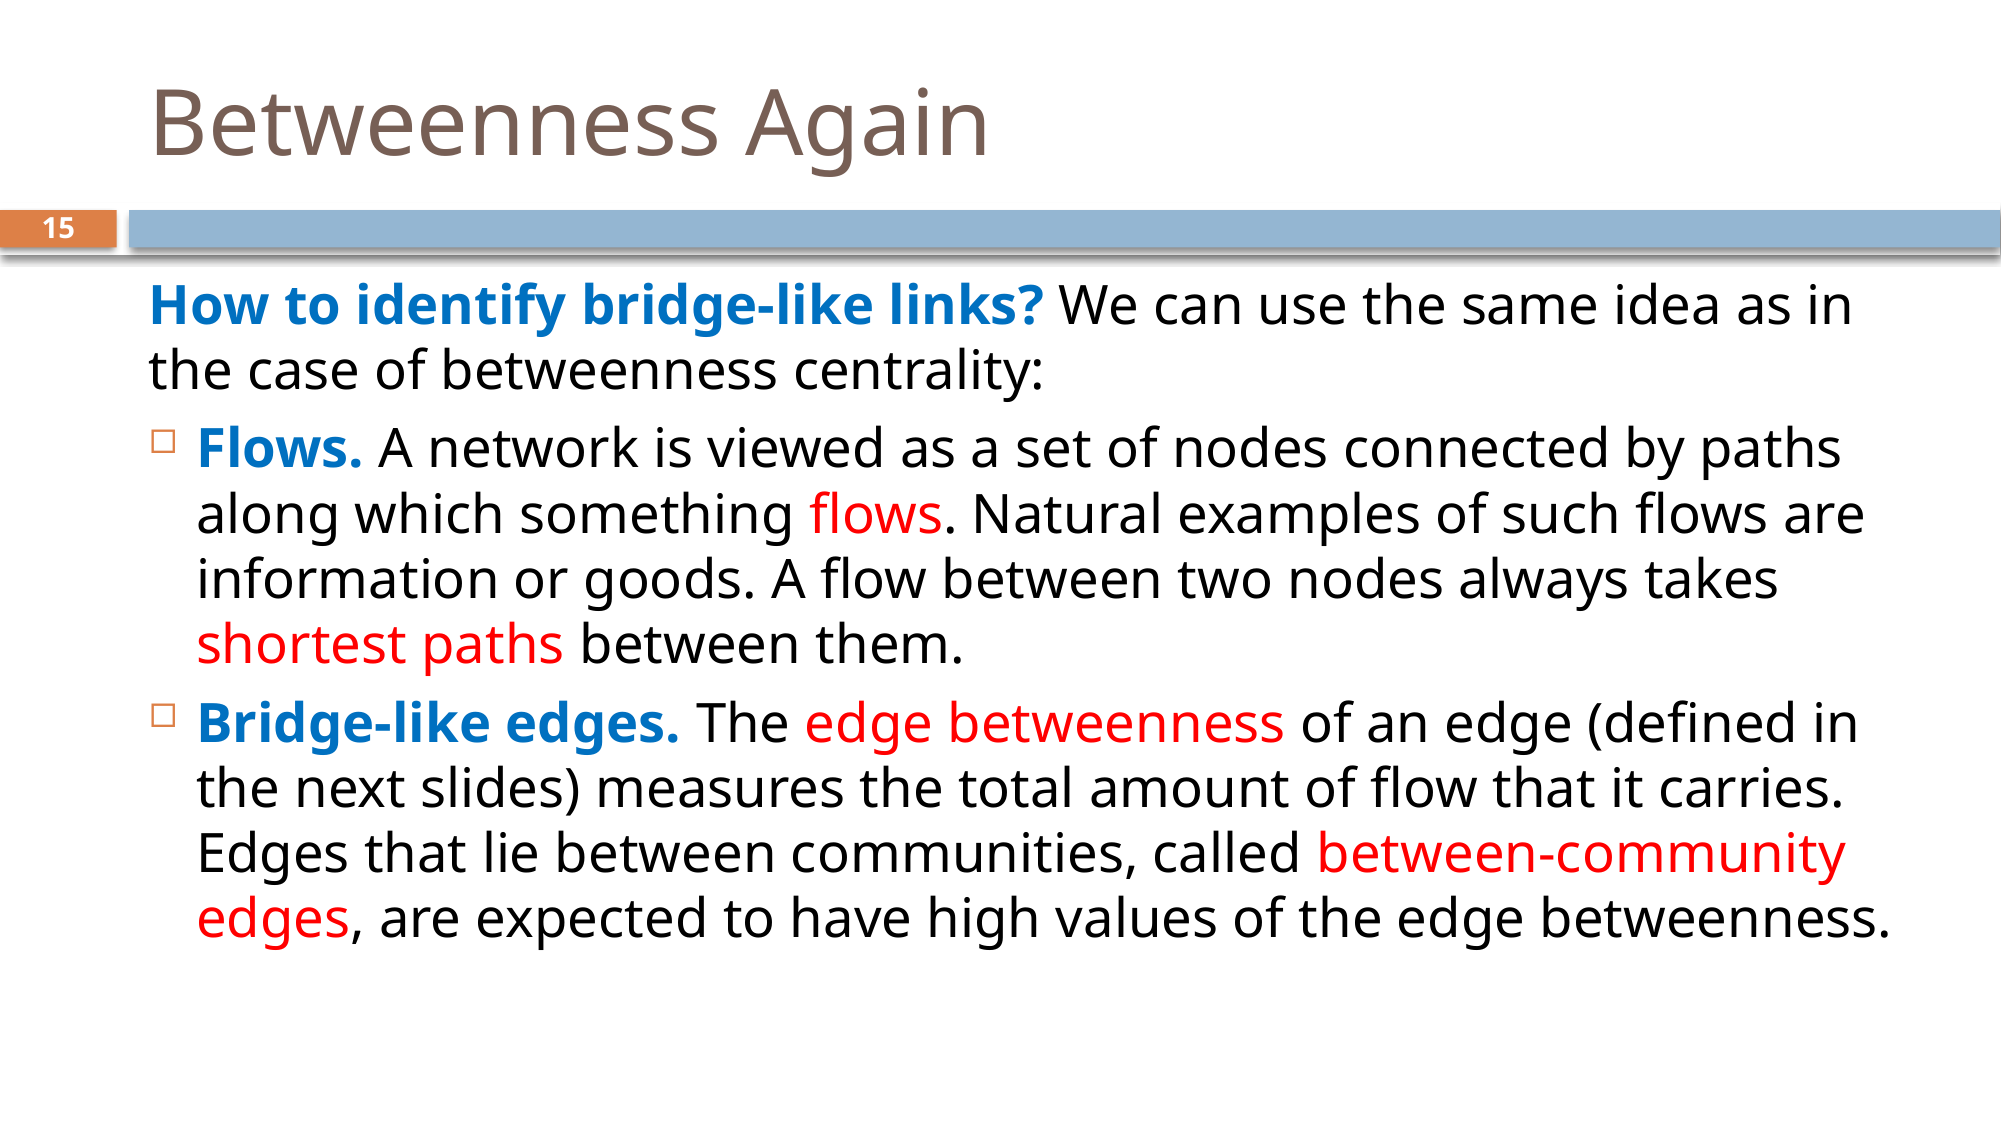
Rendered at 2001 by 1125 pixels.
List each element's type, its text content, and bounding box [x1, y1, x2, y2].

slide_number 15 [0, 208, 117, 249]
list How to identify bridge-like links? We can use the same idea as in the case of betweenness centrality: Flows. A network is viewed as a set of nodes connected by paths along which something flows. Natural examples of such flows are information or goods. A flow between two nodes always takes shortest paths between them. Bridge-like edges. The edge betweenness of an edge (defined in the next slides) measures the total amount of flow that it carries. Edges that lie between communities, called between-community edges, are expected to have high values of the edge betweenness. [133, 262, 1918, 1000]
title Betweenness Again [133, 37, 1918, 200]
